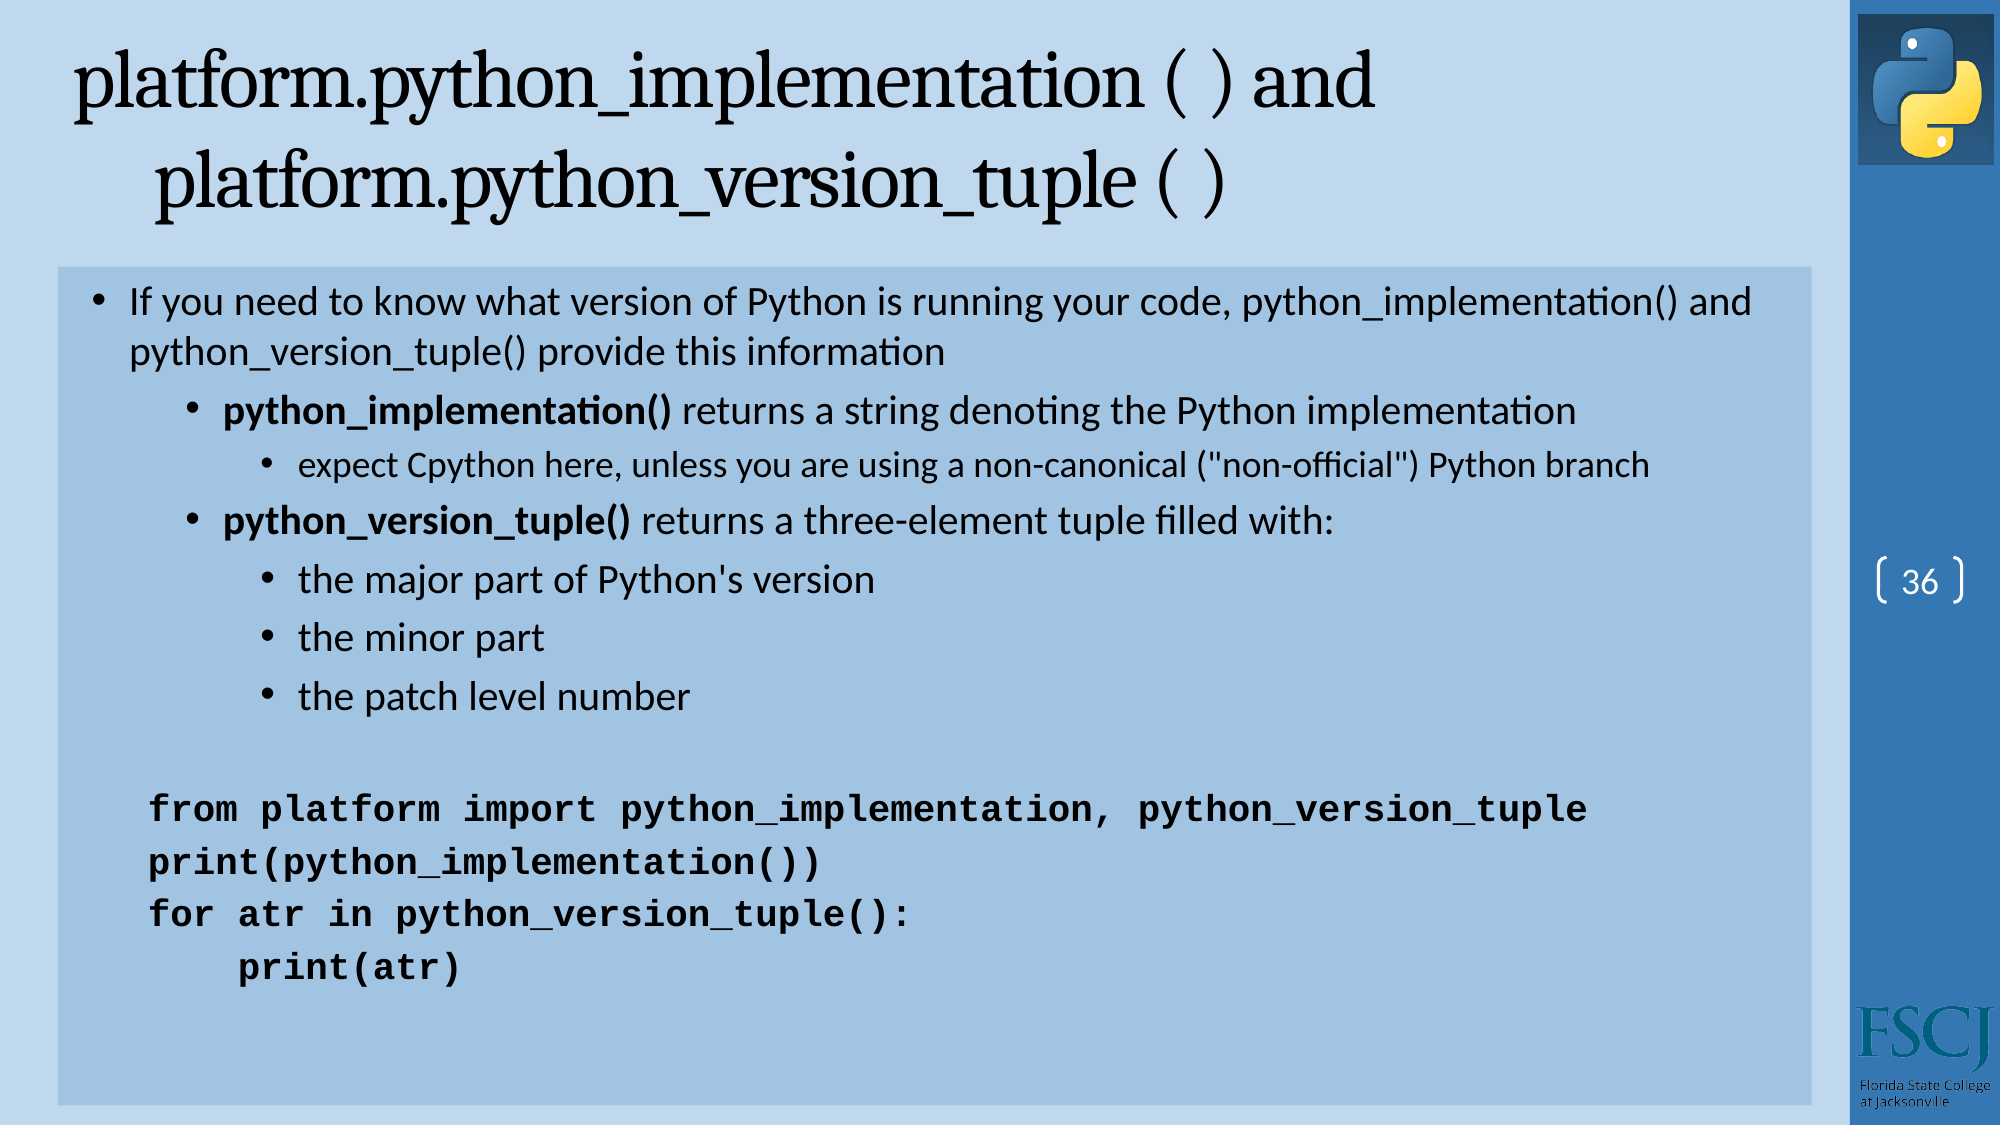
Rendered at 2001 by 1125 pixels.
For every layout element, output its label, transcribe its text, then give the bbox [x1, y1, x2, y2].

slide_number 36 [1876, 555, 1964, 604]
picture [1858, 14, 1994, 165]
list If you need to know what version of Python is running your code, python_implementation() and python_version_tuple() provide this information python_implementation() returns a string denoting the Python implementation expect Cpython here, unless you are using a non-canonical ("non-official") Python branch python_version_tuple() returns a three-element tuple filled with: the major part of Python's version the minor part the patch level number from platform import python_implementation, python_version_tuple print(python_implementation()) for atr in python_version_tuple(): print(atr) [57, 266, 1812, 1106]
picture [1856, 1006, 1994, 1109]
title platform.python_implementation ( ) and platform.python_version_tuple ( ) [57, 19, 1767, 229]
